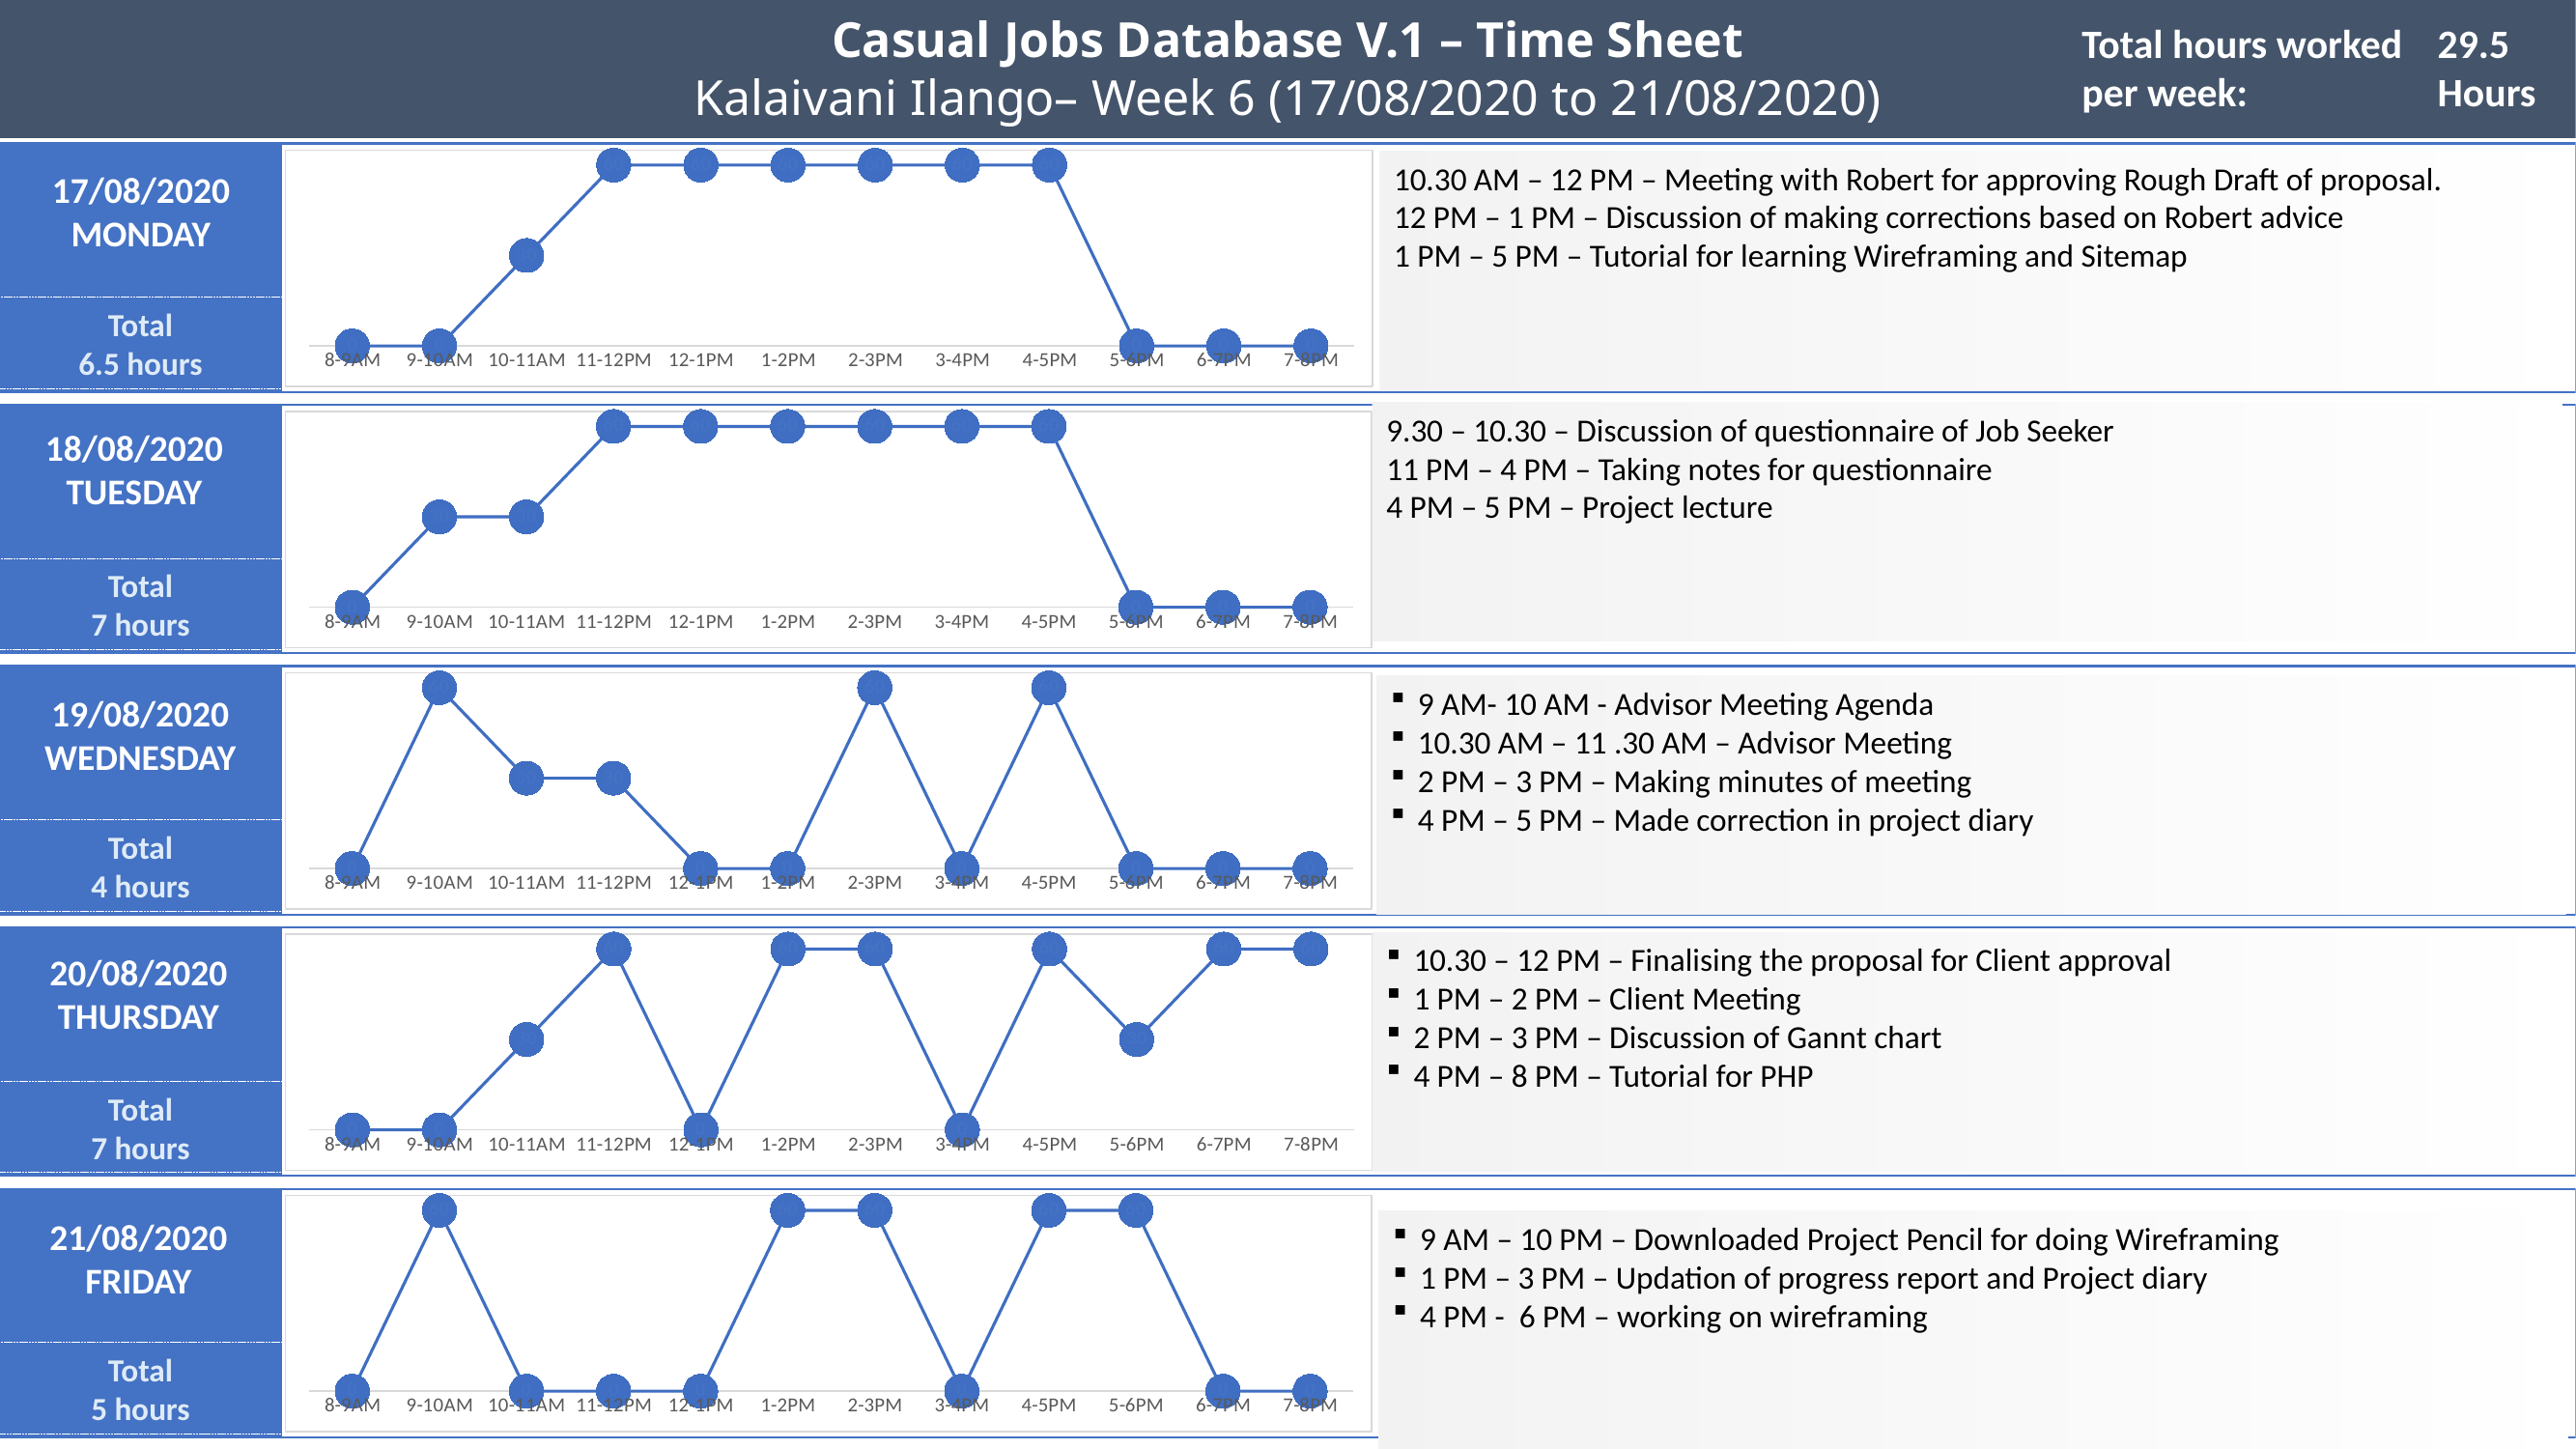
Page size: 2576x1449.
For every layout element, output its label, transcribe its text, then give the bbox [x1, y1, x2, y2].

text_box 10.30 – 12 PM – Finalising the proposal for Client approval 1 PM – 2 PM – Client Meeting 2 PM – 3 PM – Discussion of Gannt chart 4 PM – 8 PM – Tutorial for PHP [1373, 932, 2562, 1172]
text_box Total hours worked per week: [2067, 11, 2420, 123]
text_box [0, 142, 2576, 393]
text_box 9 AM – 10 PM – Downloaded Project Pencil for doing Wireframing 1 PM – 3 PM – Updation of progress report and Project diary 4 PM - 6 PM – working on wireframing [1378, 1210, 2568, 1449]
text_box [0, 404, 2576, 654]
chart [284, 1193, 1373, 1433]
chart [284, 670, 1373, 910]
text_box 20/08/2020 THURSDAY [35, 942, 242, 1044]
text_box Total 7 hours [0, 1081, 283, 1173]
text_box 19/08/2020 WEDNESDAY [30, 683, 251, 784]
text_box 21/08/2020 FRIDAY [35, 1207, 242, 1309]
chart [284, 931, 1373, 1172]
chart [284, 409, 1373, 649]
text_box Total 7 hours [0, 558, 283, 650]
chart [284, 148, 1373, 387]
text_box 18/08/2020 TUESDAY [31, 417, 238, 520]
text_box 9 AM- 10 AM - Advisor Meeting Agenda 10.30 AM – 11 .30 AM – Advisor Meeting 2 PM – 3 PM – Making minutes of meeting 4 PM – 5 PM – Made correction in project diary [1376, 675, 2566, 915]
text_box 10.30 AM – 12 PM – Meeting with Robert for approving Rough Draft of proposal. 12 PM – 1 PM – Discussion of making corrections based on Robert advice 1 PM – 5 PM – Tutorial for learning Wireframing and Sitemap [1379, 151, 2569, 390]
text_box 9.30 – 10.30 – Discussion of questionnaire of Job Seeker 11 PM – 4 PM – Taking notes for questionnaire 4 PM – 5 PM – Project lecture [1372, 402, 2562, 641]
text_box [0, 926, 2576, 1177]
text_box Total 6.5 hours [0, 297, 283, 389]
text_box [0, 1188, 2576, 1438]
text_box 29.5 Hours [2422, 11, 2553, 123]
text_box Total 4 hours [0, 819, 283, 912]
text_box [0, 665, 2576, 916]
text_box Total 5 hours [0, 1342, 283, 1435]
text_box Casual Jobs Database V.1 – Time Sheet Kalaivani Ilango– Week 6 (17/08/2020 to 21/08/2020) [0, 0, 2576, 138]
